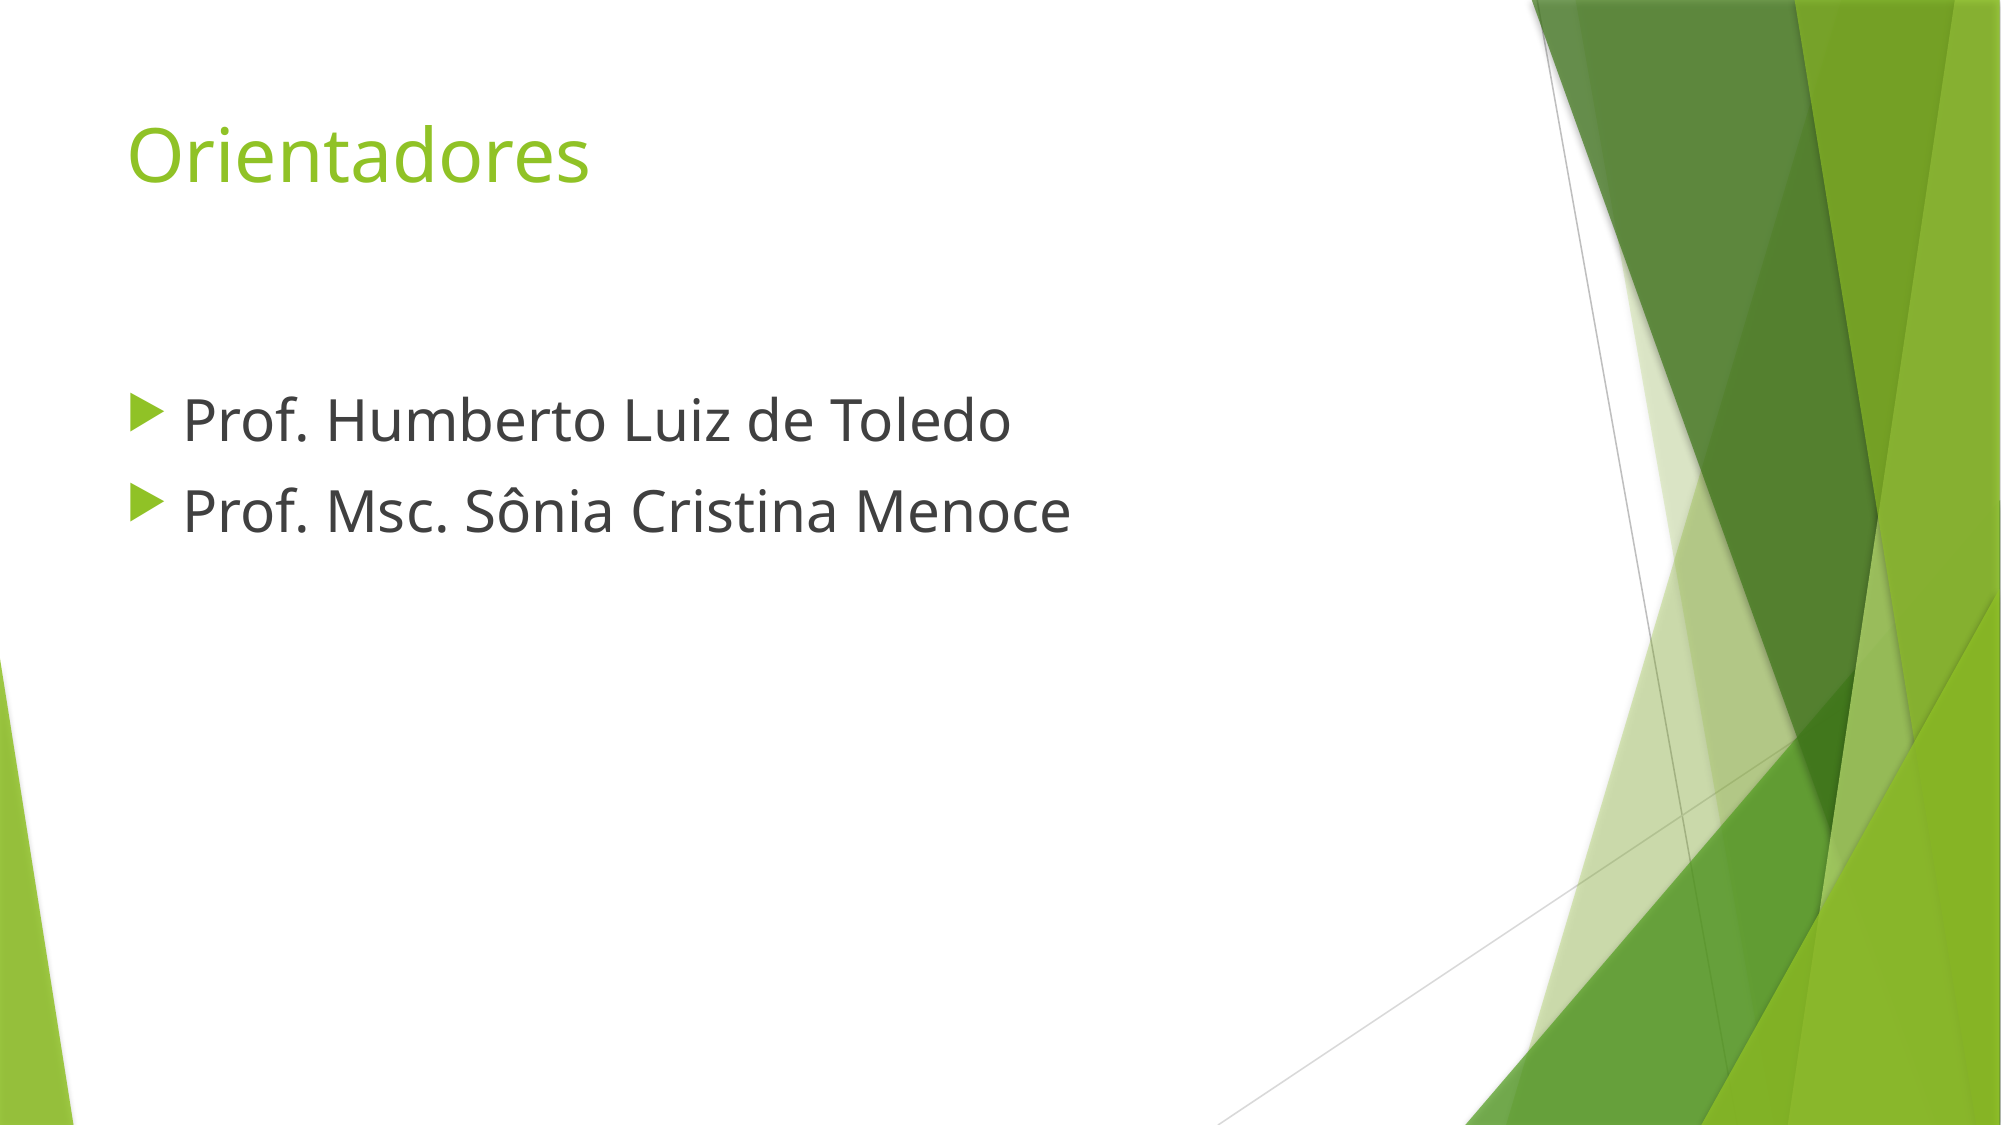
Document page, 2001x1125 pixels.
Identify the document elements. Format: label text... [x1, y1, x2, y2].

title Orientadores [111, 99, 1522, 317]
list Prof. Humberto Luiz de Toledo Prof. Msc. Sônia Cristina Menoce [111, 375, 1522, 991]
